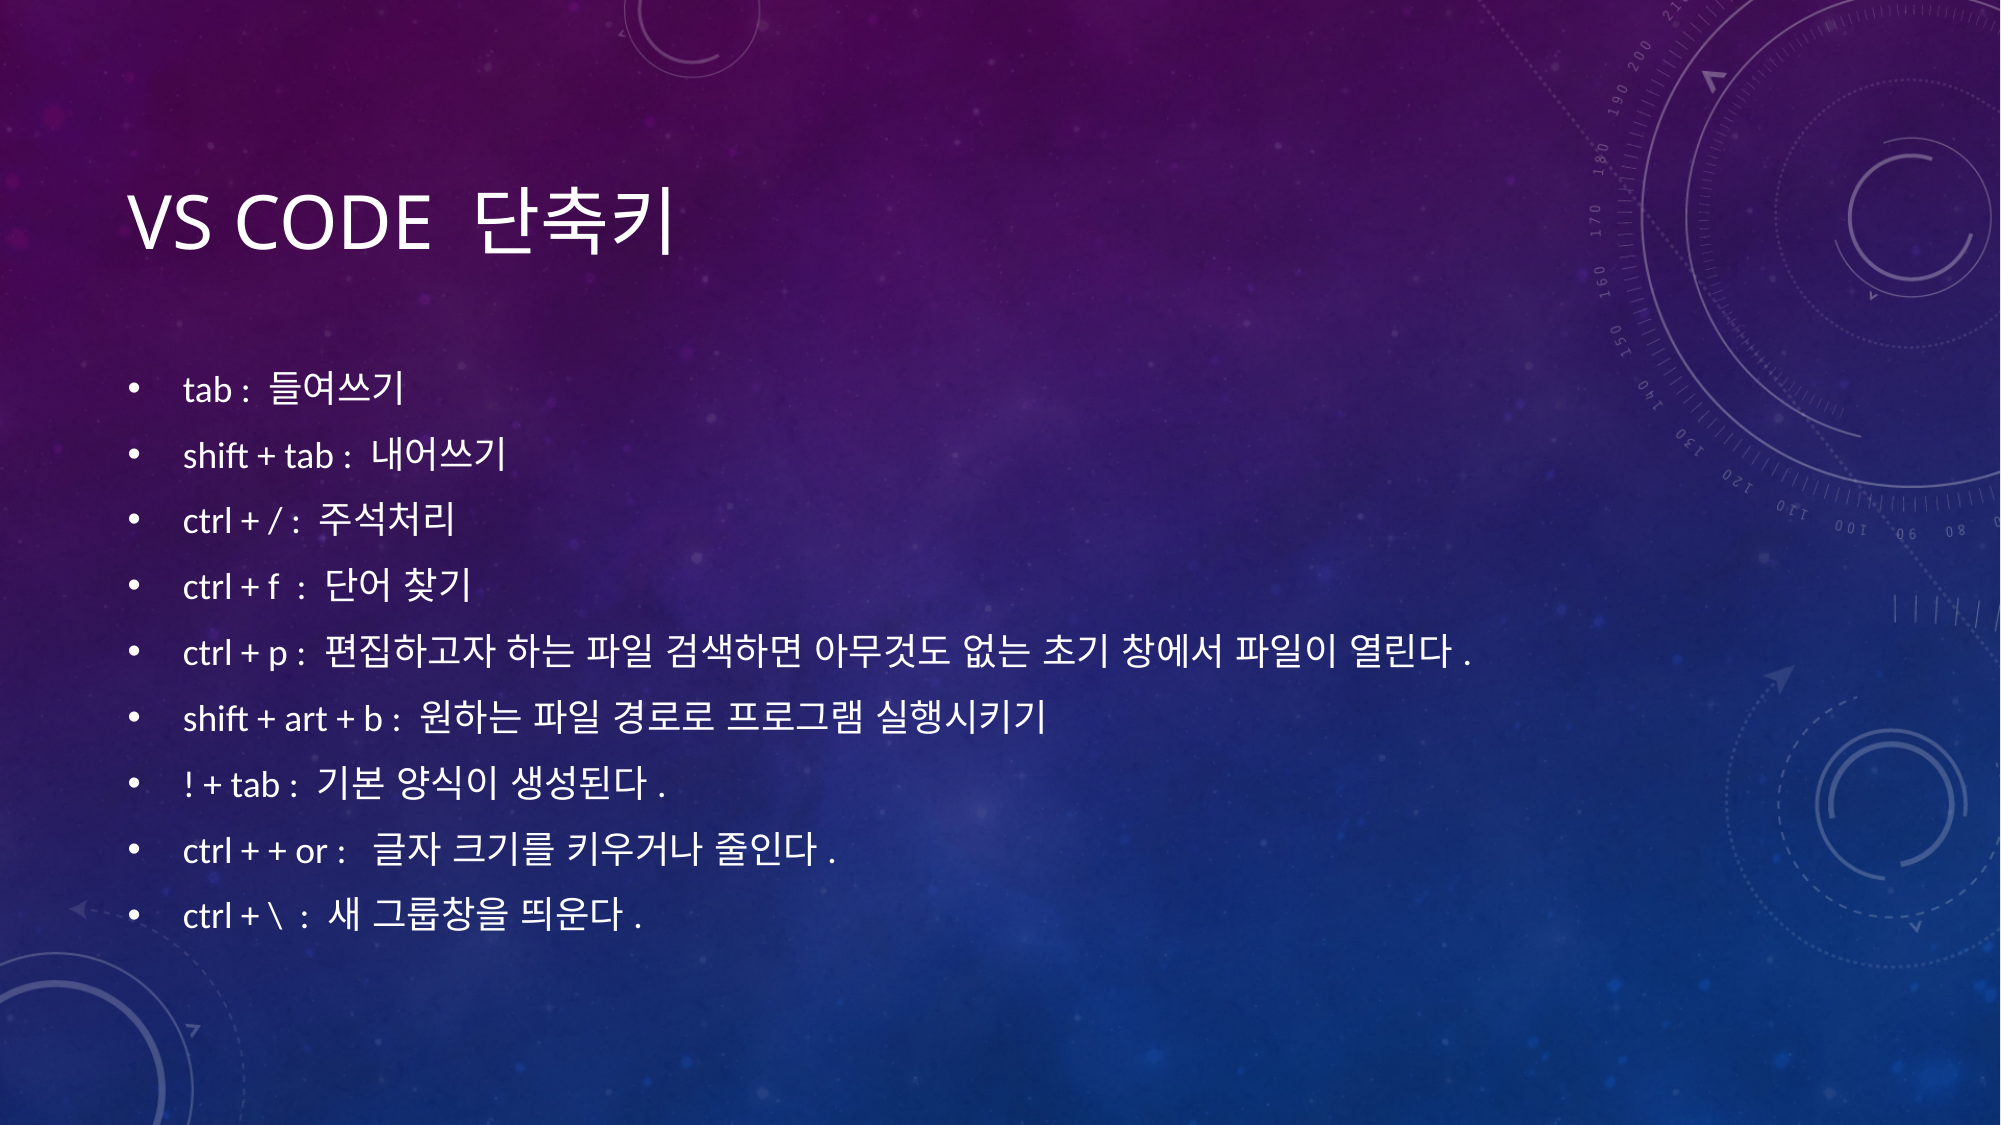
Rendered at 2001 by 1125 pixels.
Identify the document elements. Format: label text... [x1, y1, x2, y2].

picture [0, 0, 2001, 1125]
title Vs code 단축키 [112, 99, 1775, 339]
list tab : 들여쓰기 shift + tab : 내어쓰기 ctrl + / : 주석처리 ctrl + f : 단어 찾기 ctrl + p : 편집하고자 하는 파일 검색하면 아무것도 없는 초기 창에서 파일이 열린다. shift + art + b : 원하는 파일 경로로 프로그램 실행시키기 ! + tab : 기본 양식이 생성된다. ctrl + + or : 글자 크기를 키우거나 줄인다. ctrl + \ : 새 그룹창을 띄운다. [112, 351, 1775, 950]
